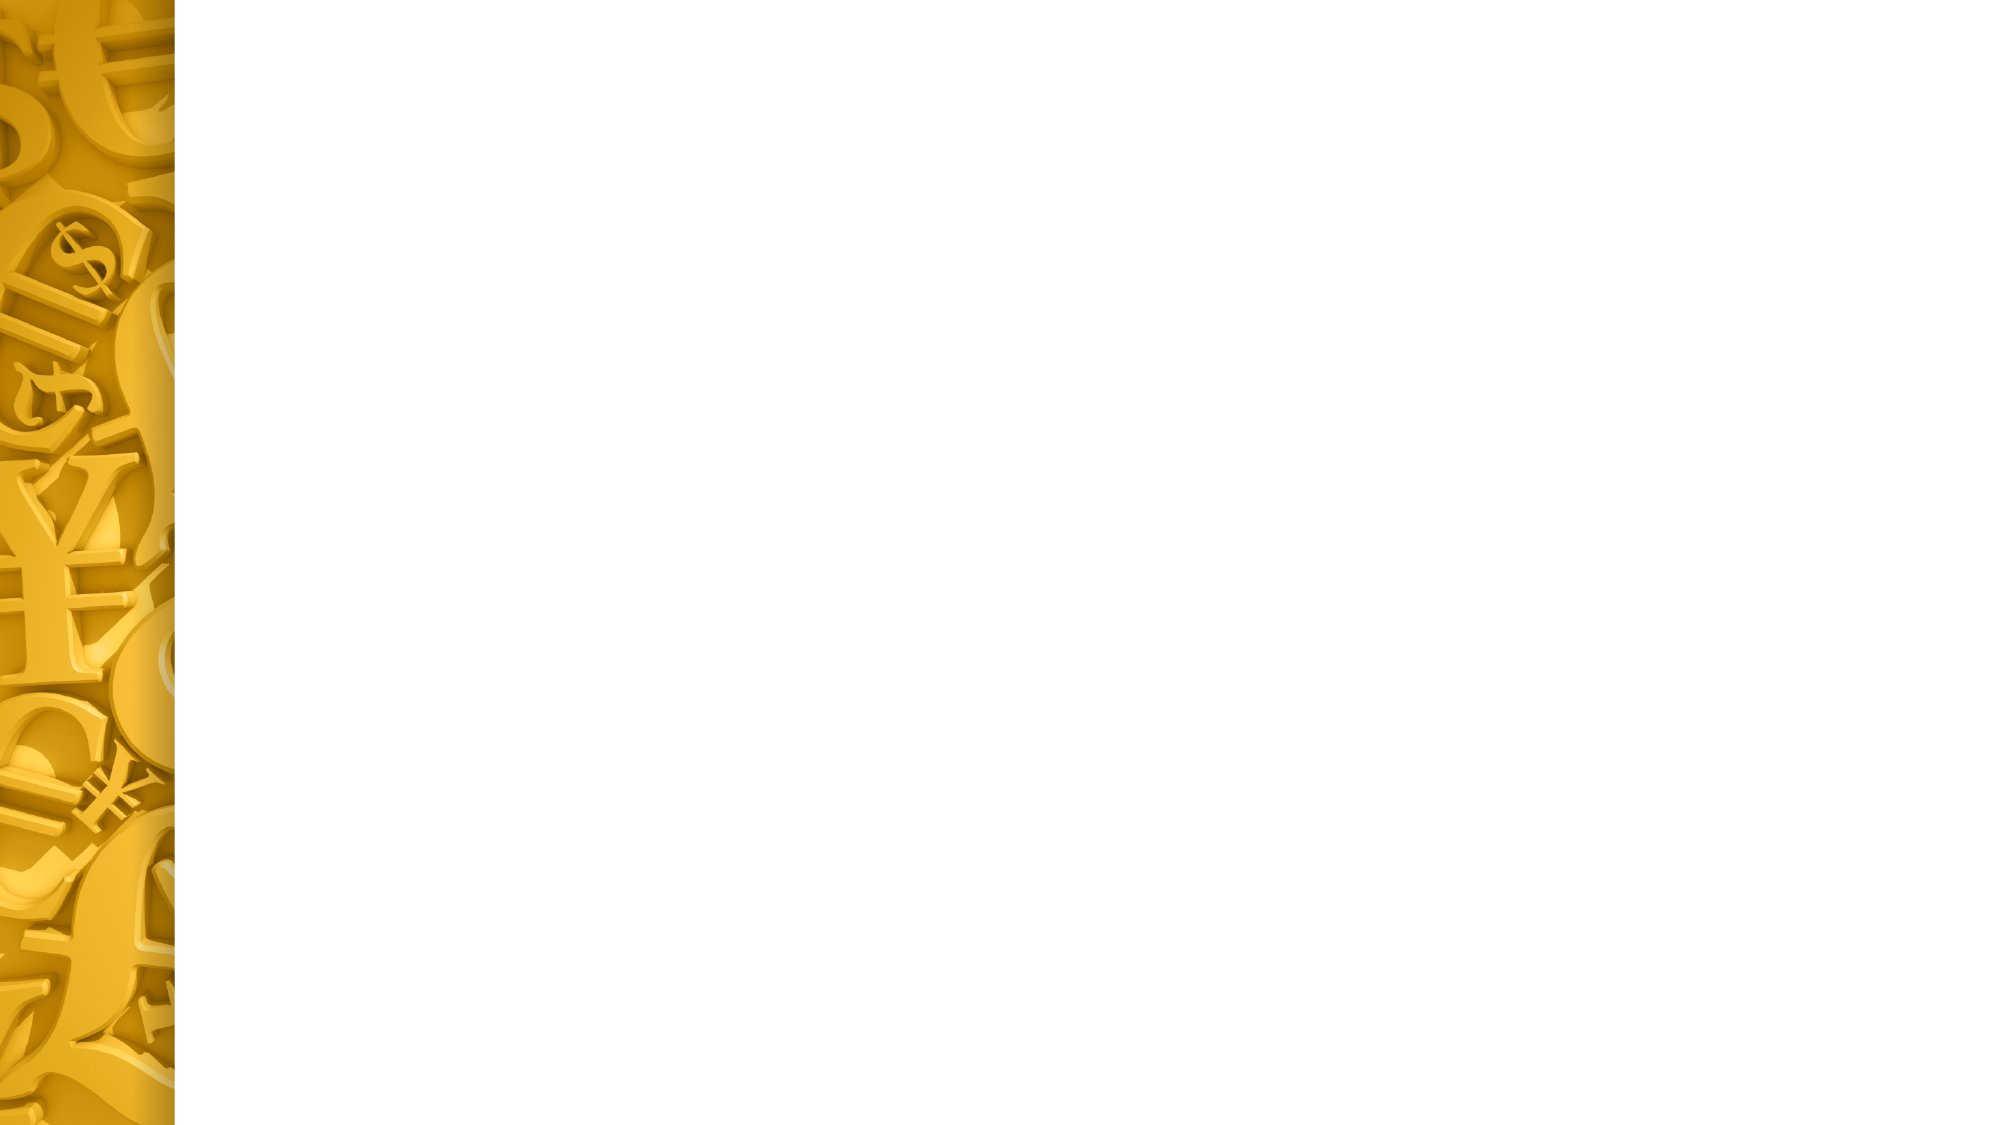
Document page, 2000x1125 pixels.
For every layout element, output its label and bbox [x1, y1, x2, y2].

picture [0, 0, 175, 1125]
